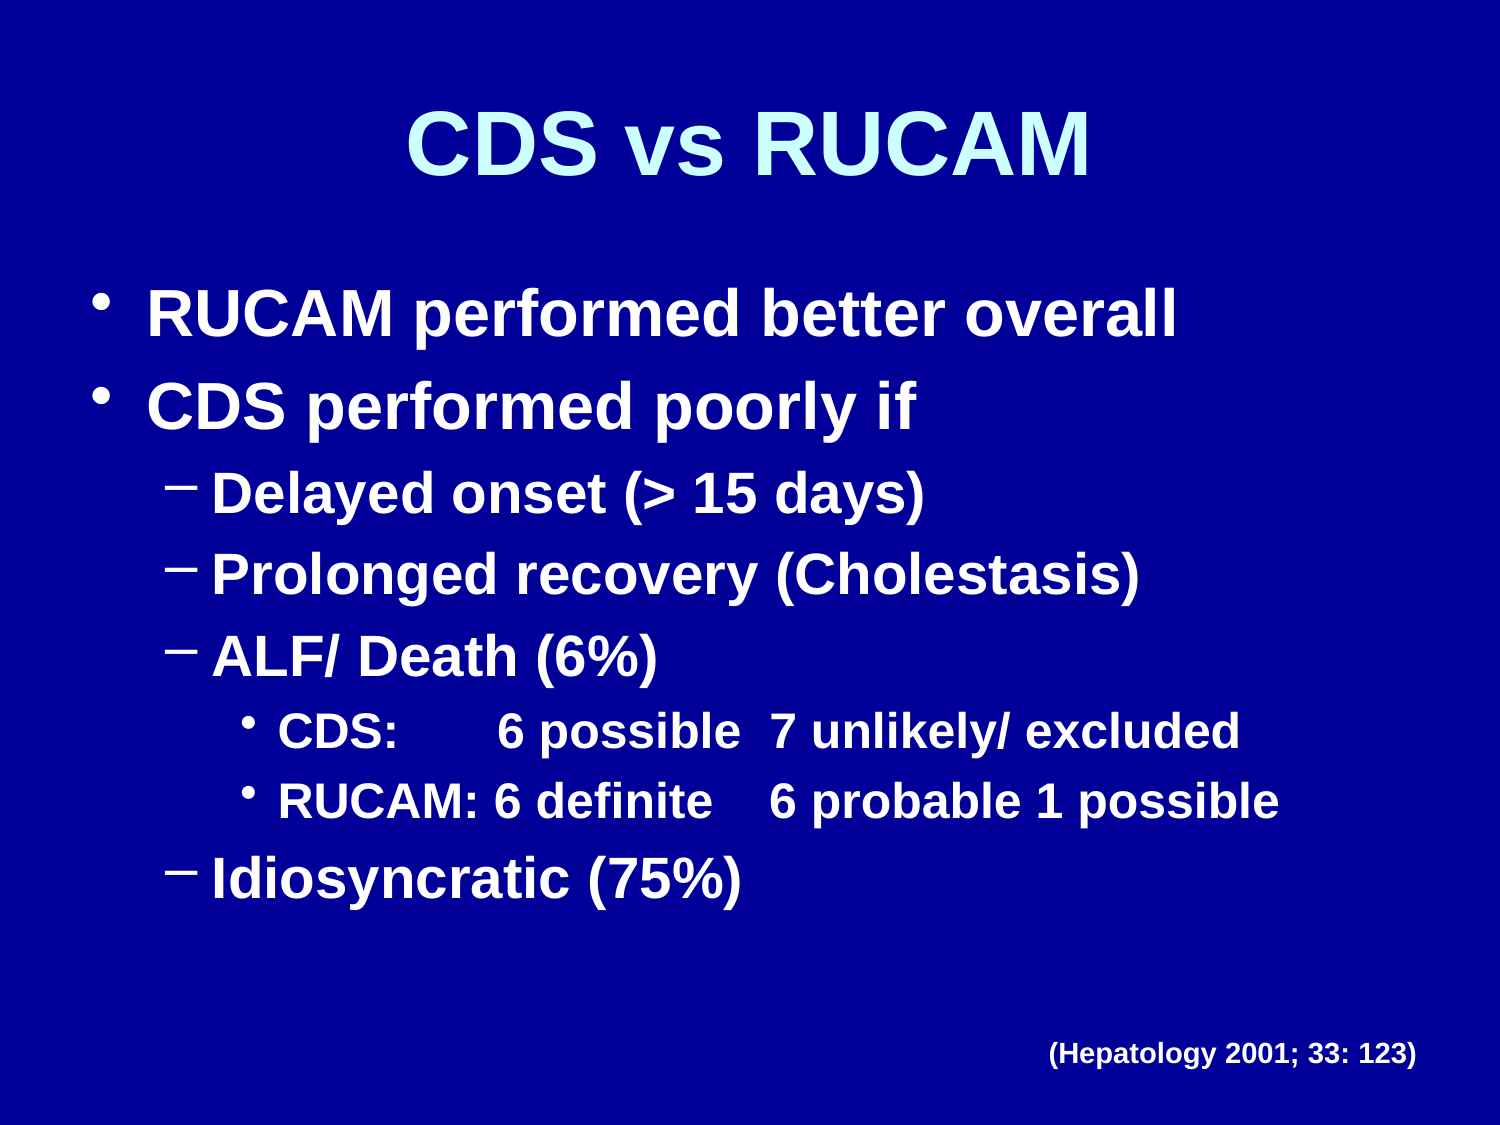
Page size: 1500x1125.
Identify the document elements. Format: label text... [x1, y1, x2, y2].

text_box (Hepatology 2001; 33: 123) [1033, 1026, 1433, 1077]
title CDS vs RUCAM [75, 45, 1425, 233]
list RUCAM performed better overall CDS performed poorly if Delayed onset (> 15 days) Prolonged recovery (Cholestasis) ALF/ Death (6%) CDS: 6 possible 7 unlikely/ excluded RUCAM: 6 definite 6 probable 1 possible Idiosyncratic (75%) [75, 262, 1425, 1005]
